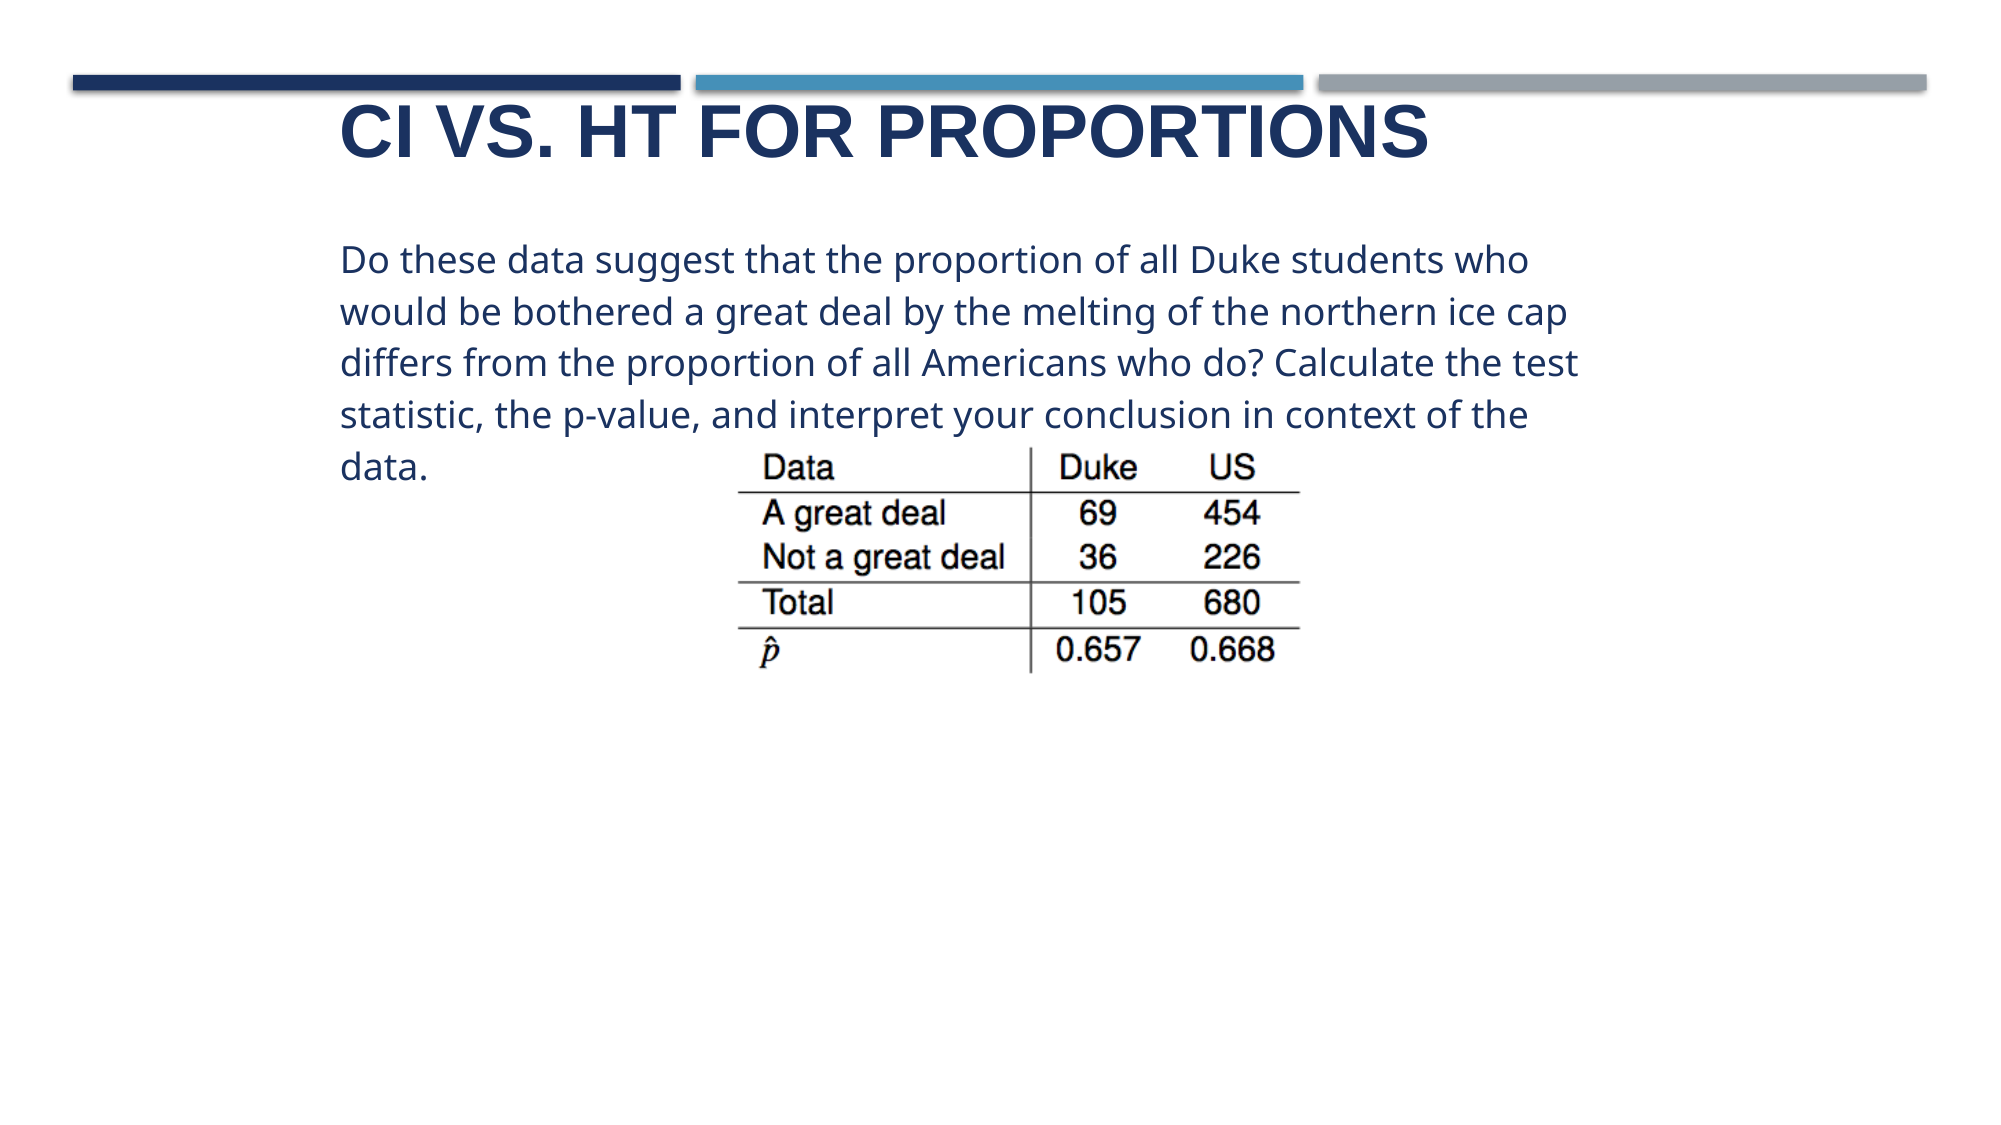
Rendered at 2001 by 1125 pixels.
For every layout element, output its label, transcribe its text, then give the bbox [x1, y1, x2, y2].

title CI vs. HT for proportions [324, 0, 1675, 188]
list Do these data suggest that the proportion of all Duke students who would be bothered a great deal by the melting of the northern ice cap differs from the proportion of all Americans who do? Calculate the test statistic, the p-value, and interpret your conclusion in context of the data. [325, 214, 1609, 448]
picture [723, 445, 1313, 680]
